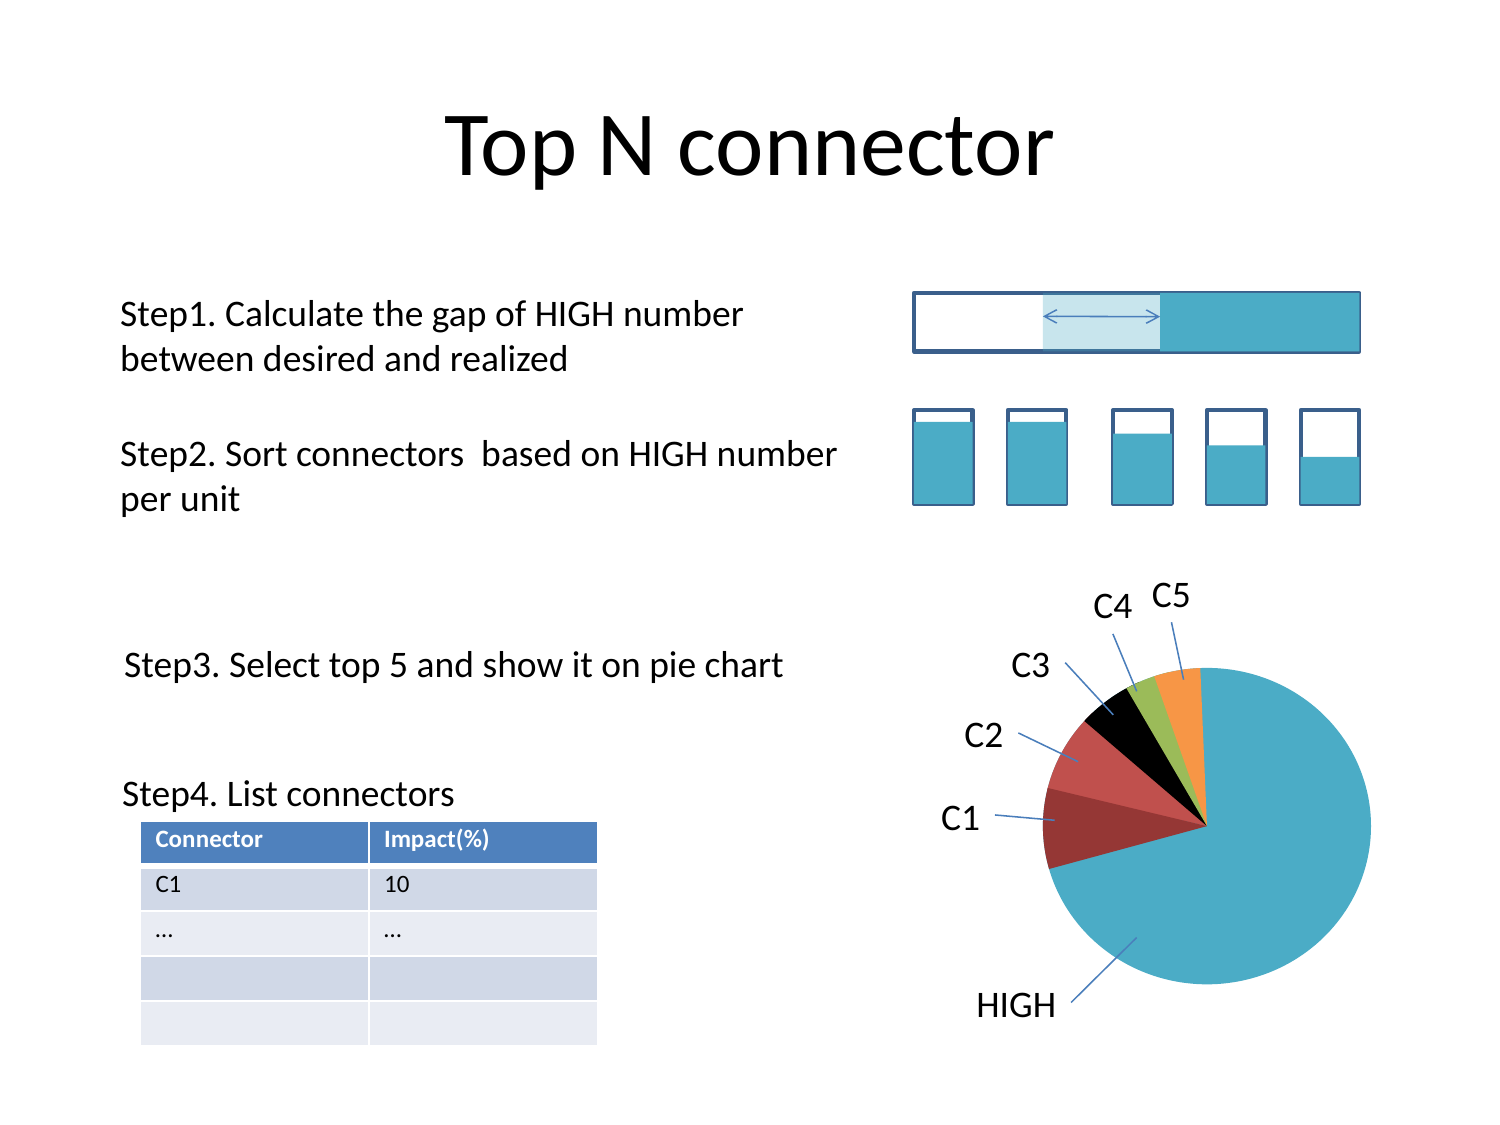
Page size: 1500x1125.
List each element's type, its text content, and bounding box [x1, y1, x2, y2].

text_box Step4. List connectors [107, 761, 471, 822]
table_cell … [370, 912, 597, 955]
table_cell … [141, 912, 368, 955]
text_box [925, 562, 1372, 1034]
table_cell C1 [141, 869, 368, 910]
table_cell [141, 1002, 368, 1045]
table_header Connector [141, 822, 368, 863]
title Top N connector [75, 45, 1425, 233]
table_header Impact(%) [370, 822, 597, 863]
table_cell 10 [370, 869, 597, 910]
table_cell [370, 1002, 597, 1045]
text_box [913, 292, 1360, 352]
table_cell [141, 957, 368, 1000]
text_box Step3. Select top 5 and show it on pie chart [109, 632, 800, 693]
text_box Step2. Sort connectors based on HIGH number per unit [105, 421, 868, 527]
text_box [913, 409, 1360, 505]
table_cell [370, 957, 597, 1000]
text_box Step1. Calculate the gap of HIGH number between desired and realized [105, 281, 868, 386]
